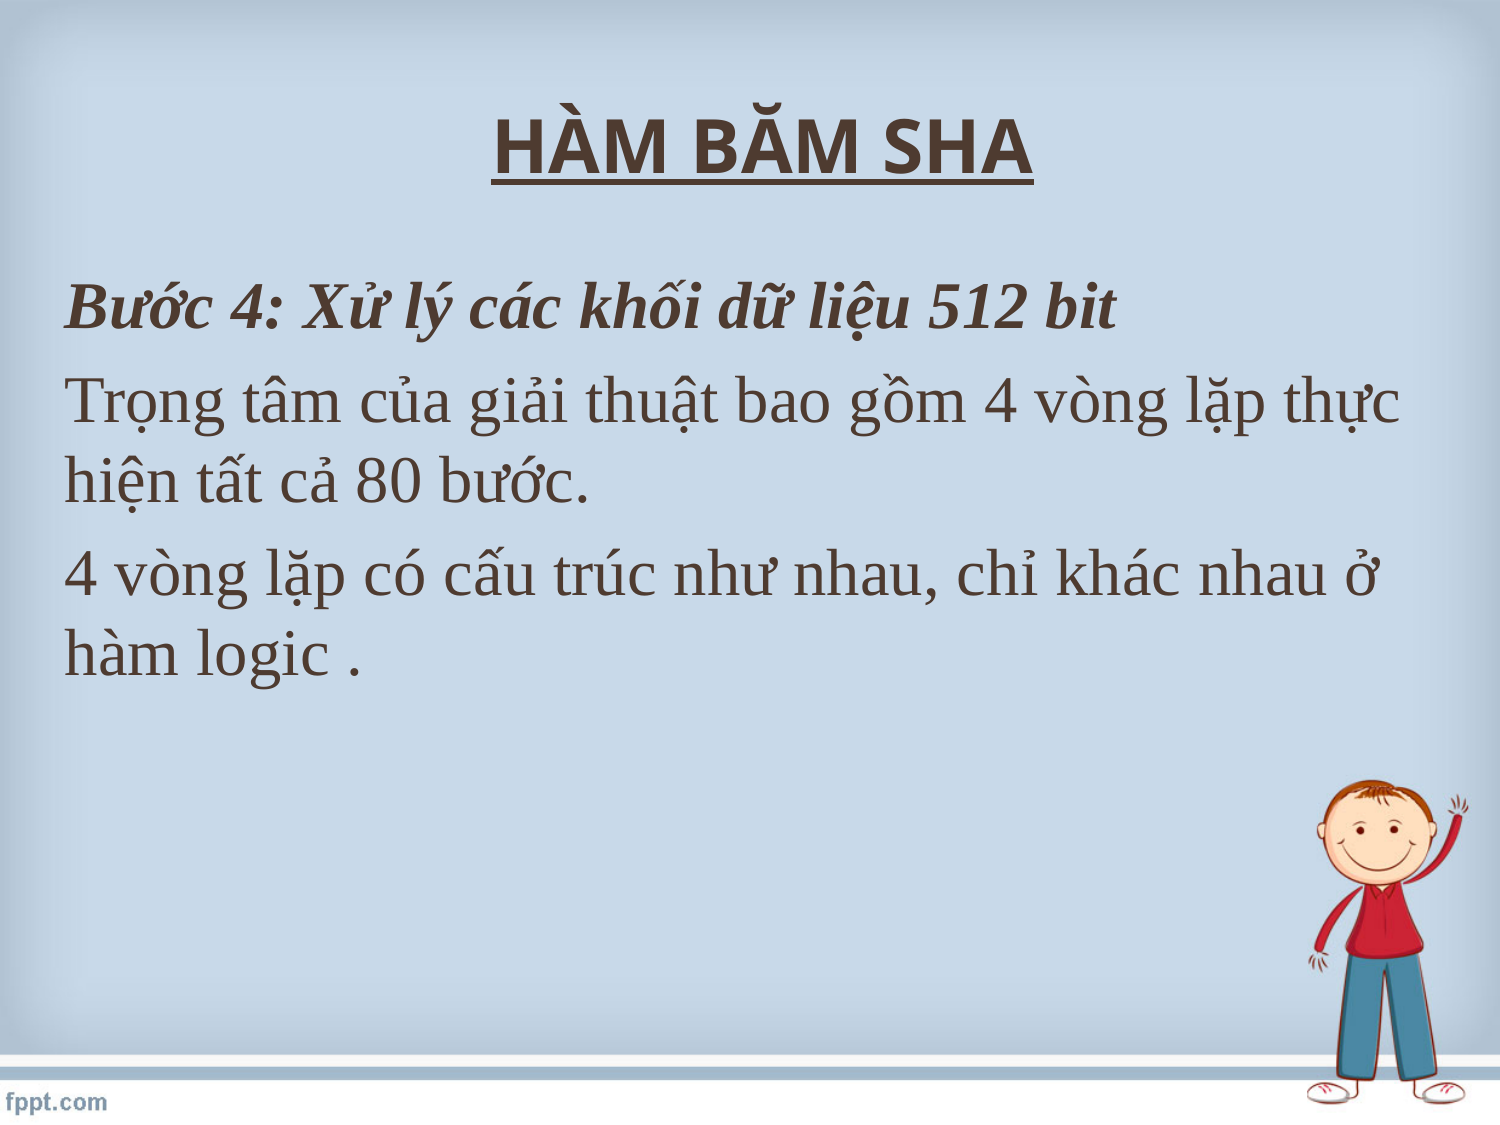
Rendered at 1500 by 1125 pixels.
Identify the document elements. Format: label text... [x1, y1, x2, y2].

title Hàm băm SHA [50, 75, 1475, 213]
picture [0, 0, 1500, 1125]
